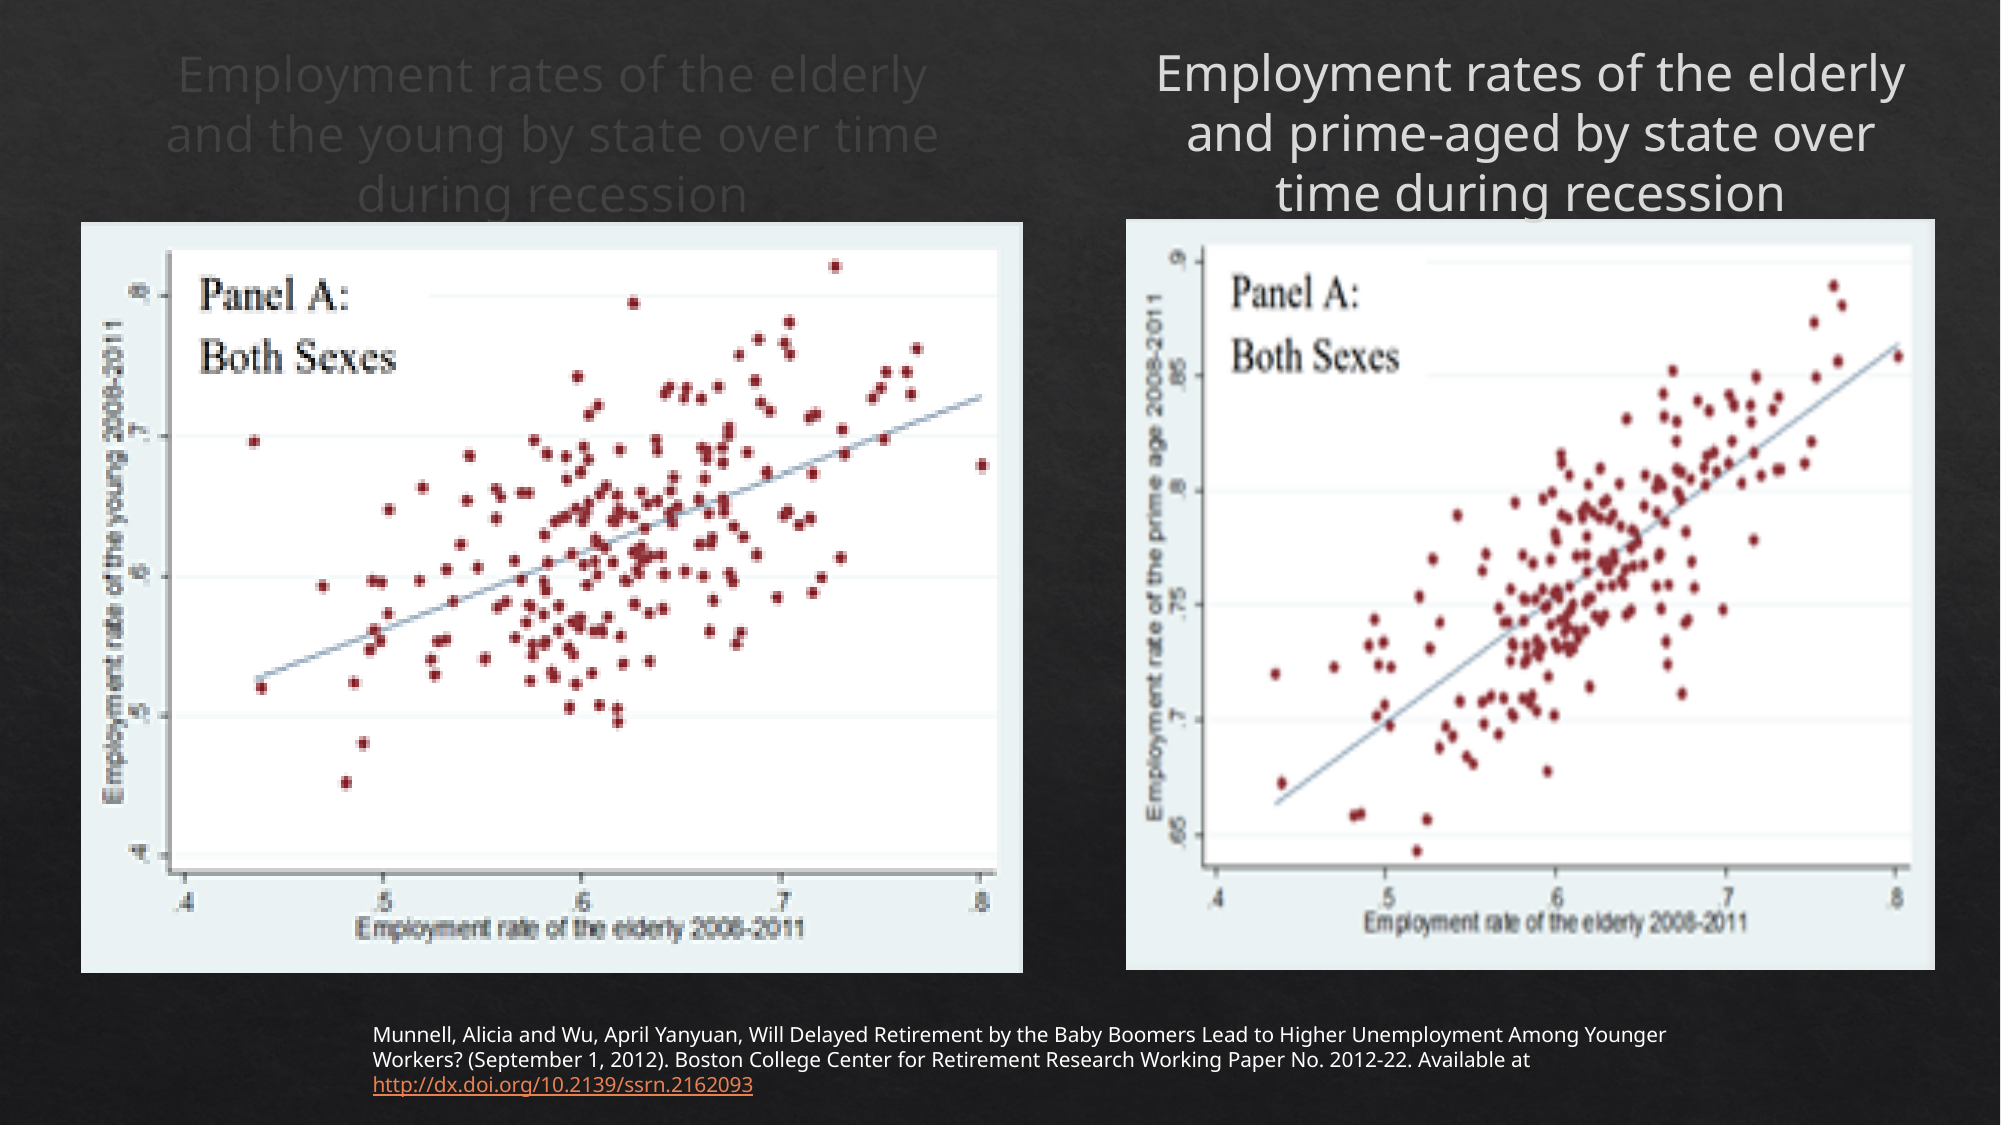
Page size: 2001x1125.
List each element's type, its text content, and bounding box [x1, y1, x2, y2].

title Employment rates of the elderly and the young by state over time during recession [141, 52, 964, 212]
picture [81, 222, 1023, 973]
picture [1126, 219, 1936, 970]
text_box Munnell, Alicia and Wu, April Yanyuan, Will Delayed Retirement by the Baby Boomers Lead to Higher Unemployment Among Younger Workers? (September 1, 2012). Boston College Center for Retirement Research Working Paper No. 2012-22. Available at http://dx.doi.org/10.2139/ssrn.2162093 [357, 1014, 1768, 1125]
text_box Employment rates of the elderly and prime-aged by state over time during recession [1126, 33, 1936, 217]
